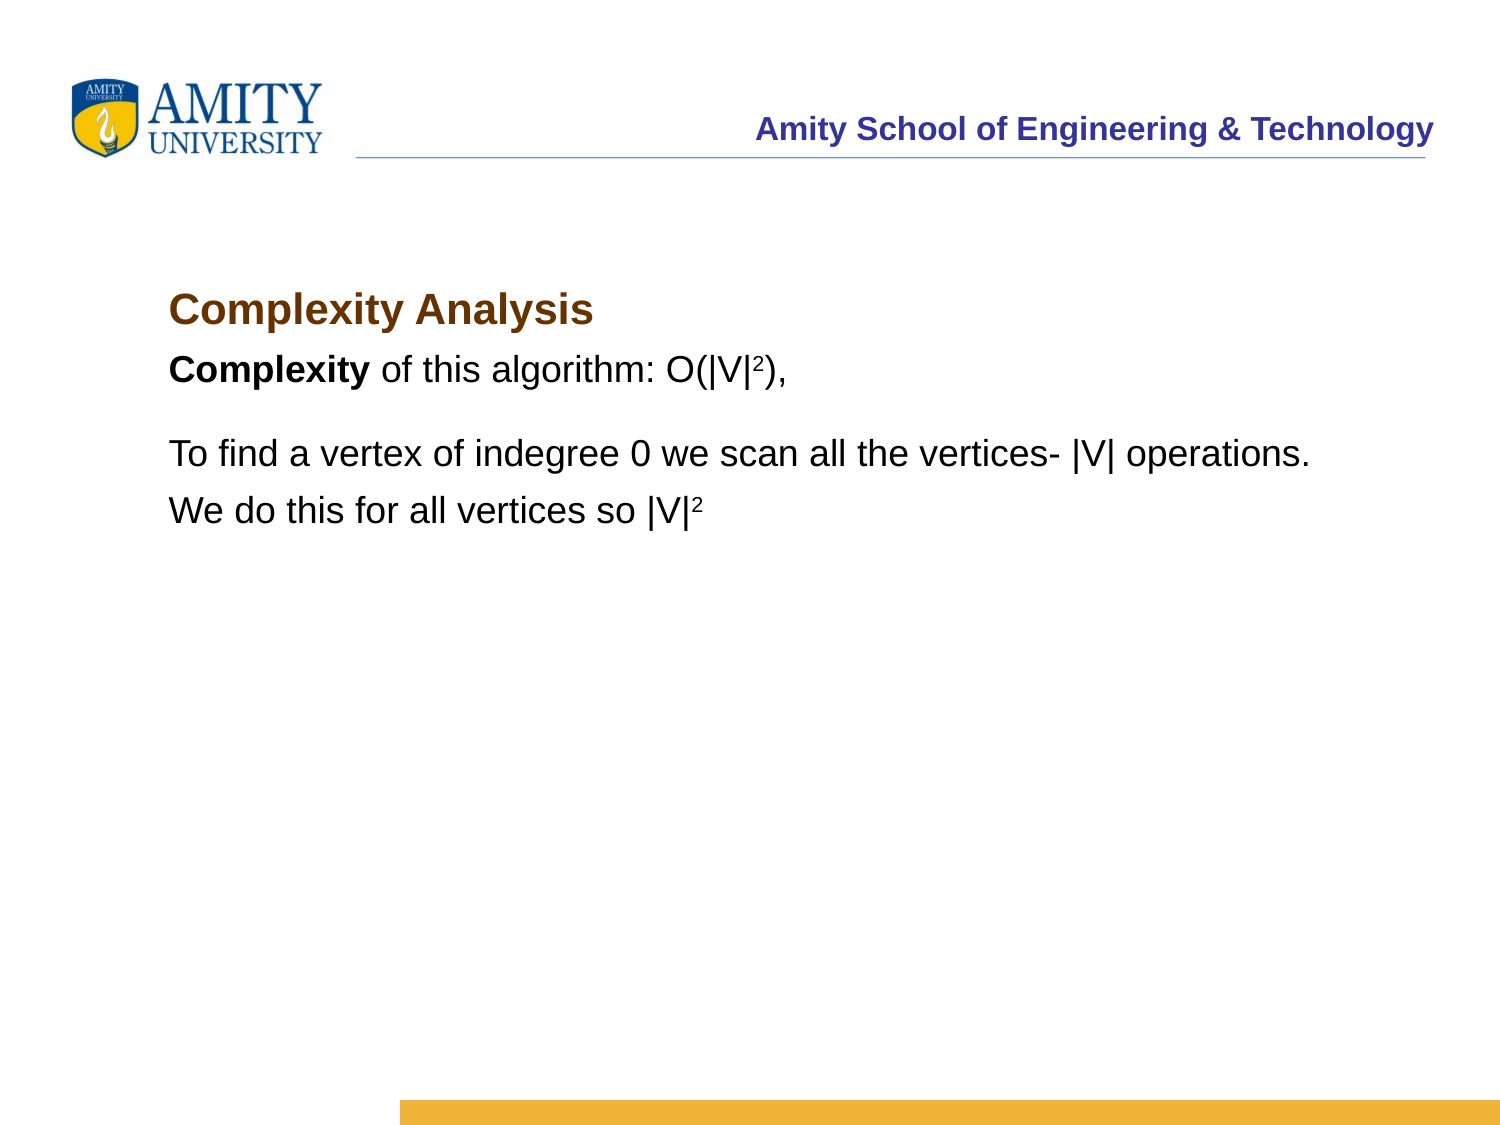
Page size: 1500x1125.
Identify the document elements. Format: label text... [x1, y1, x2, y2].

text_box To find a vertex of indegree 0 we scan all the vertices- |V| operations. [153, 422, 1362, 478]
text_box Complexity Analysis [153, 273, 750, 337]
text_box We do this for all vertices so |V|2 [153, 478, 1362, 539]
text_box Complexity of this algorithm: O(|V|2), [153, 337, 861, 398]
picture [0, 0, 1500, 188]
